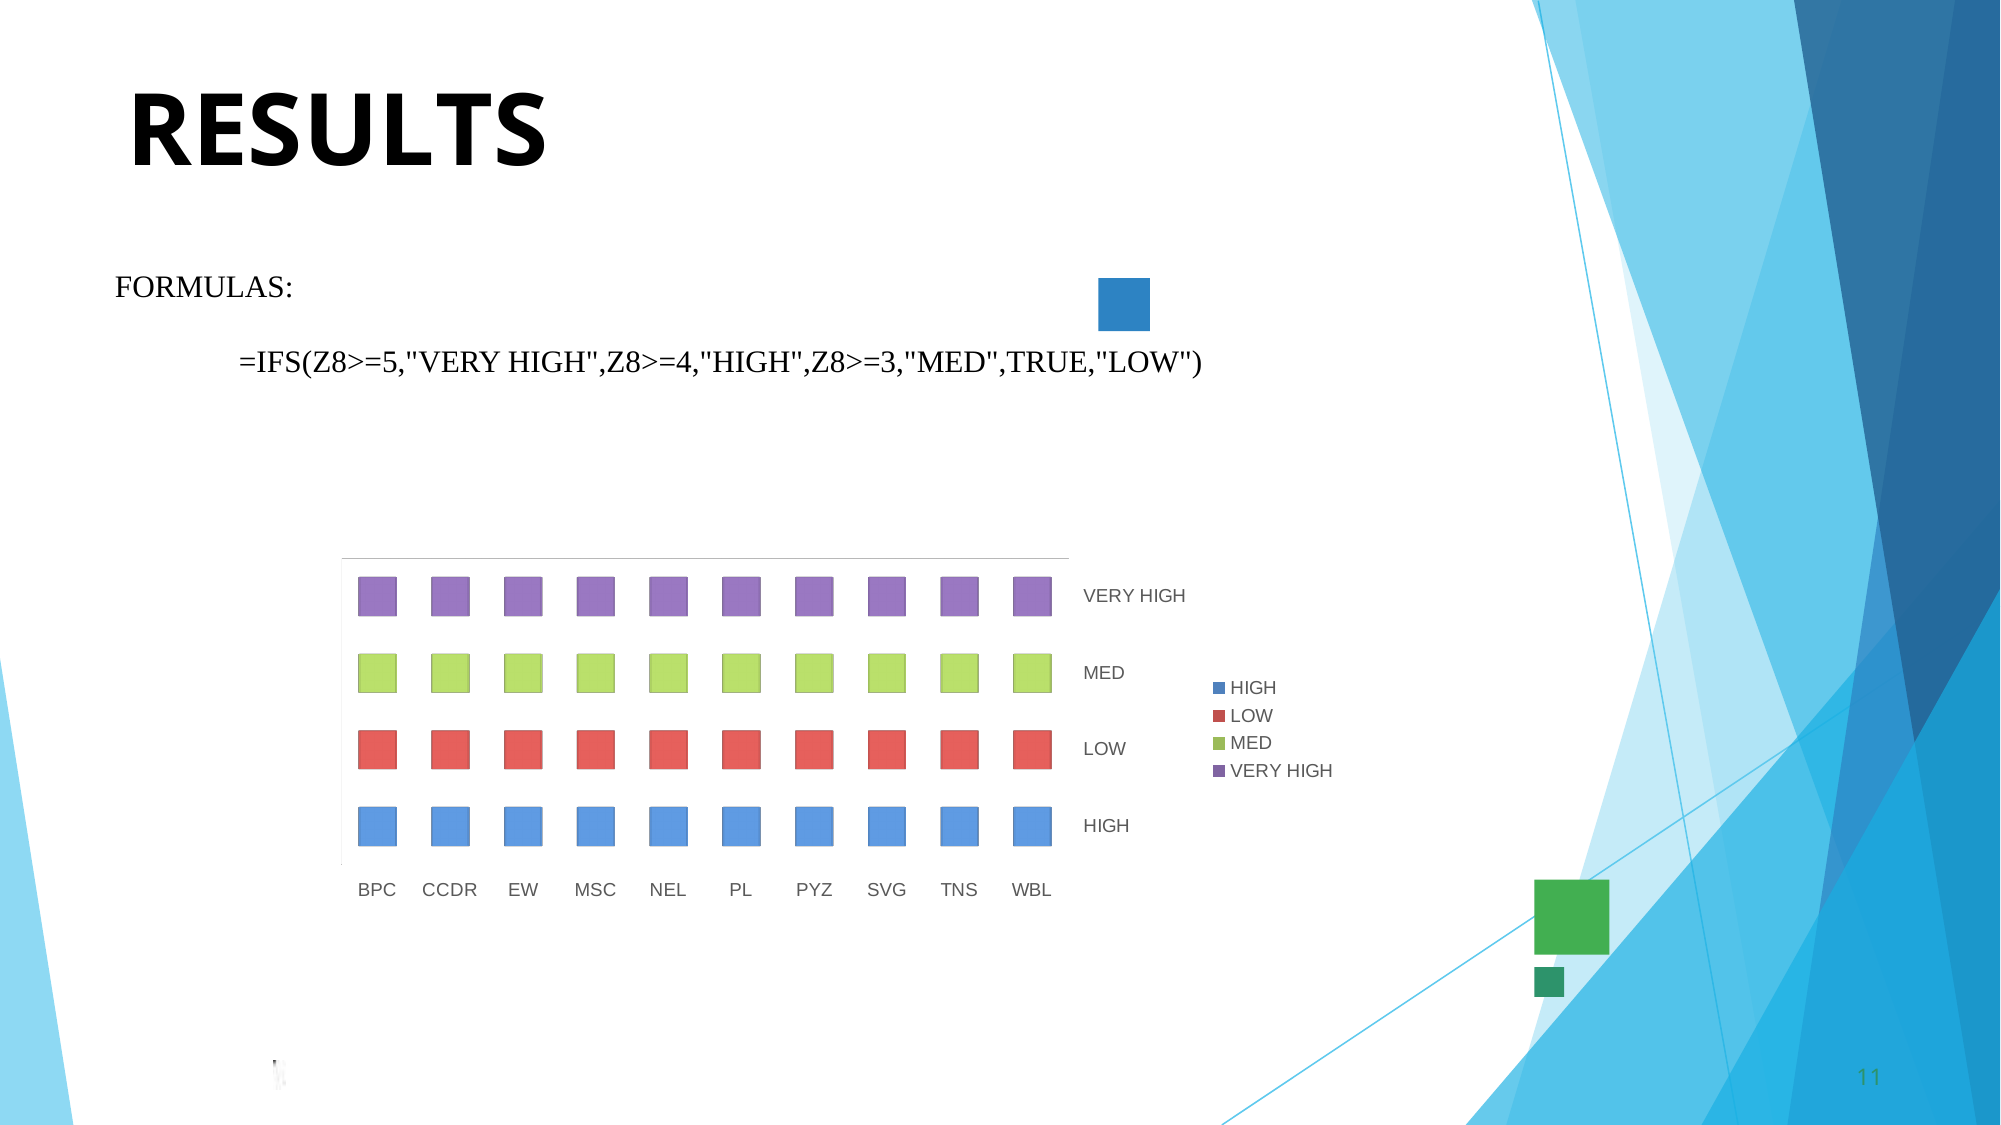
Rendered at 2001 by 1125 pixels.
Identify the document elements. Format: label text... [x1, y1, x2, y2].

title RESULTS [123, 62, 1877, 254]
text_box 11 [1849, 1061, 1888, 1095]
picture [273, 1060, 286, 1090]
list FORMULAS: =IFS(Z8>=5,"VERY HIGH",Z8>=4,"HIGH",Z8>=3,"MED",TRUE,"LOW") [99, 258, 1901, 388]
text_box [1534, 967, 1565, 997]
text_box [1534, 879, 1610, 955]
chart [320, 504, 1353, 955]
